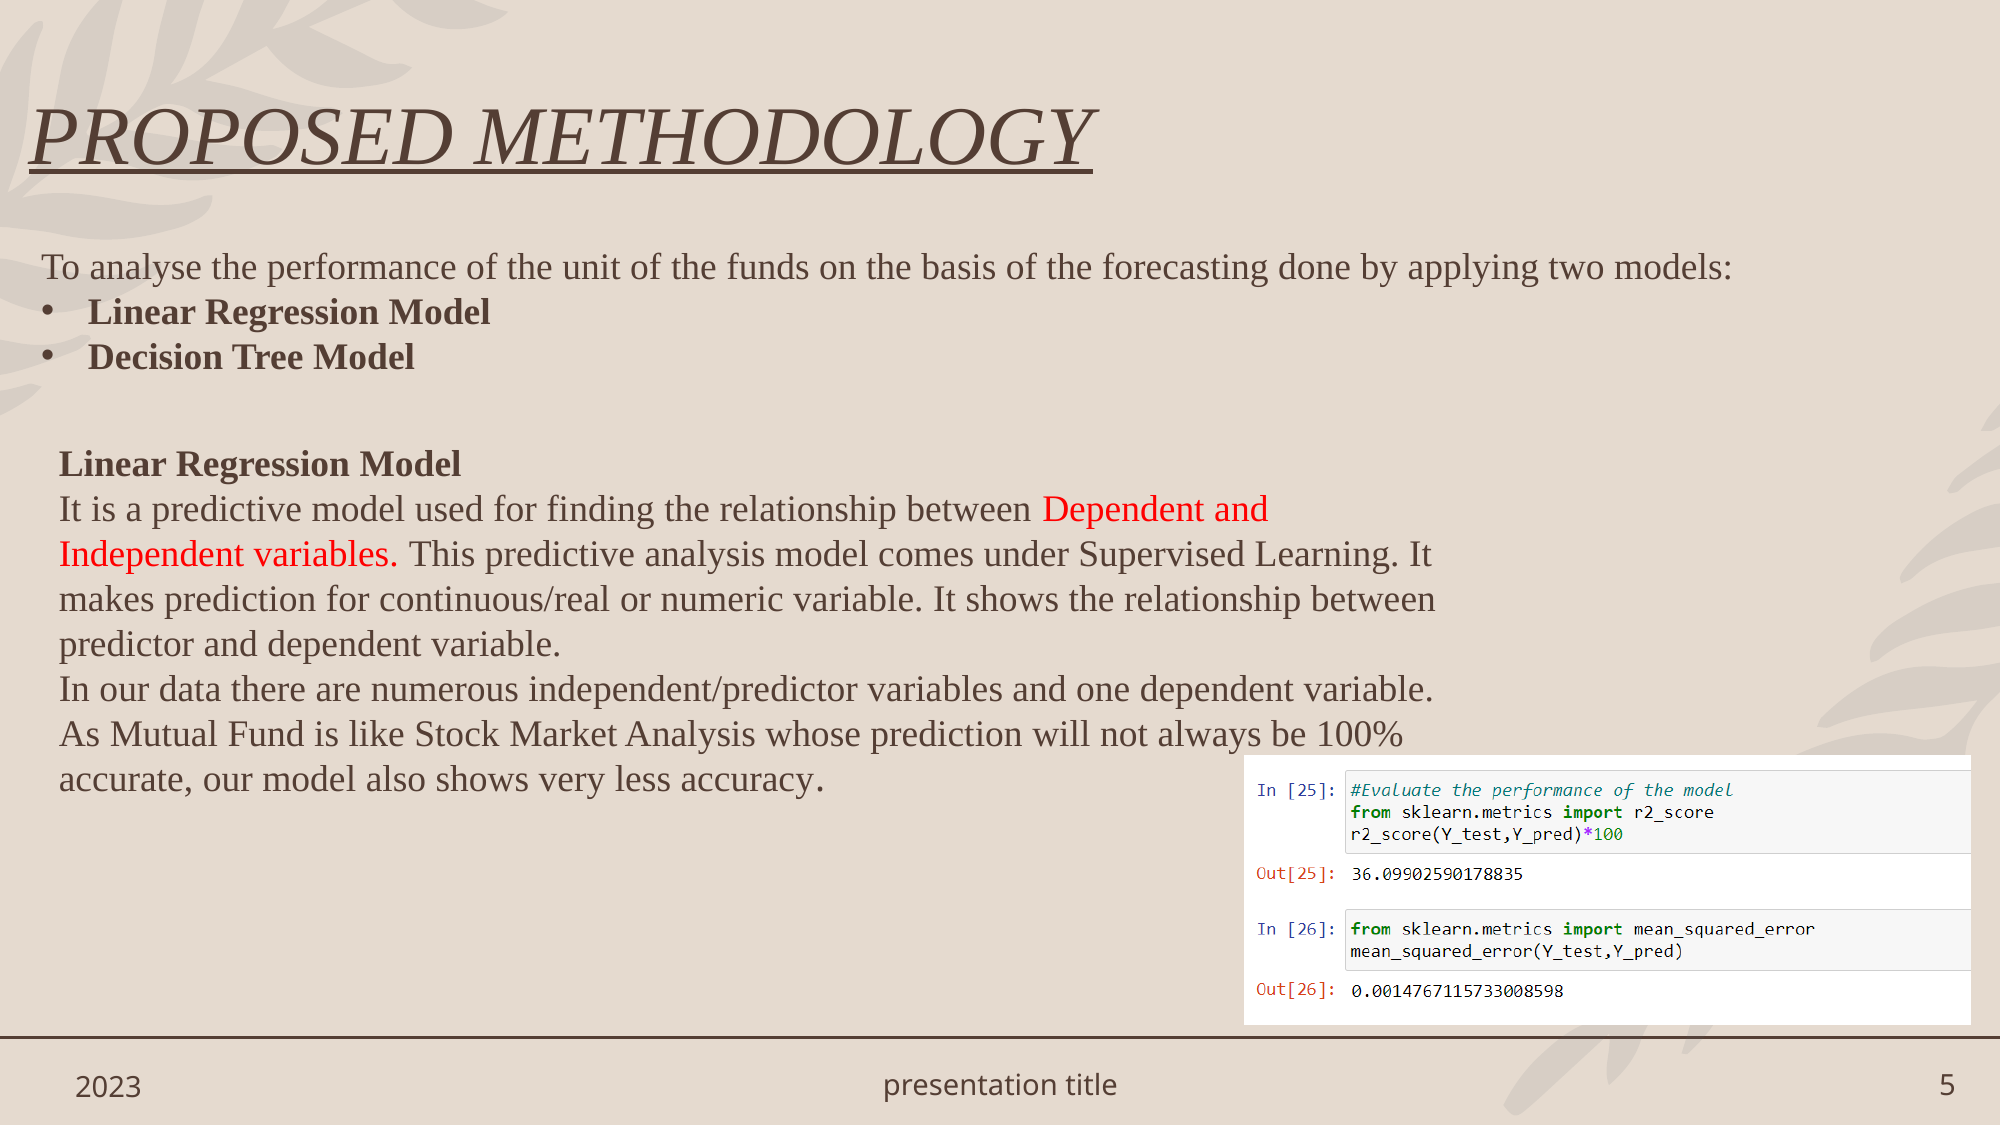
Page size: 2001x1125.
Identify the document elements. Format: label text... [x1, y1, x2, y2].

title PROPOSED METHODOLOGY [13, 114, 1595, 191]
footer presentation title [718, 1060, 1283, 1112]
slide_number 5 [1808, 1060, 1971, 1112]
text_box Linear Regression Model It is a predictive model used for finding the relationship between Dependent and Independent variables. This predictive analysis model comes under Supervised Learning. It makes prediction for continuous/real or numeric variable. It shows the relationship between predictor and dependent variable. In our data there are numerous independent/predictor variables and one dependent variable. As Mutual Fund is like Stock Market Analysis whose prediction will not always be 100% accurate, our model also shows very less accuracy. [43, 431, 1456, 852]
picture [1244, 755, 1971, 1025]
text_box To analyse the performance of the unit of the funds on the basis of the forecasting done by applying two models: Linear Regression Model Decision Tree Model [26, 234, 1794, 430]
slide_number 2023 [60, 1060, 222, 1112]
